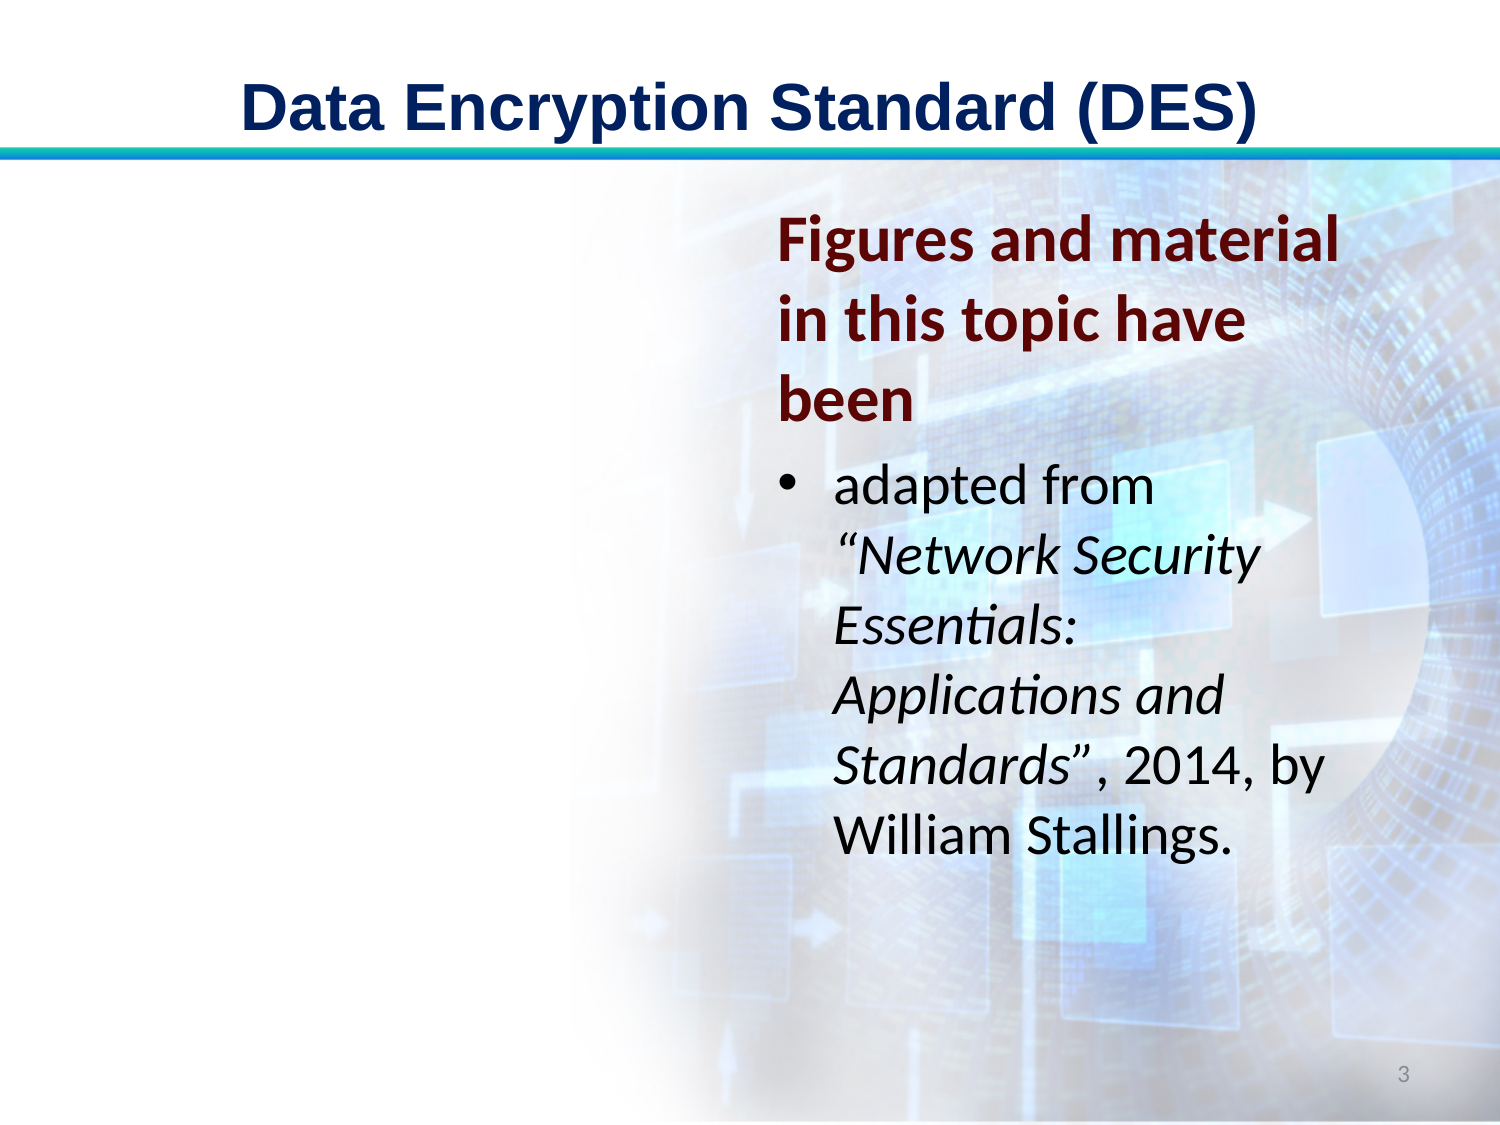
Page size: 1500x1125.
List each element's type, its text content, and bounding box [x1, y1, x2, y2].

picture [0, 159, 1500, 1125]
title Data Encryption Standard (DES) [75, 30, 1425, 178]
picture [0, 0, 1500, 154]
slide_number 3 [1074, 1042, 1425, 1103]
list Figures and material in this topic have been adapted from “Network Security Essentials: Applications and Standards”, 2014, by William Stallings. [762, 187, 1384, 939]
